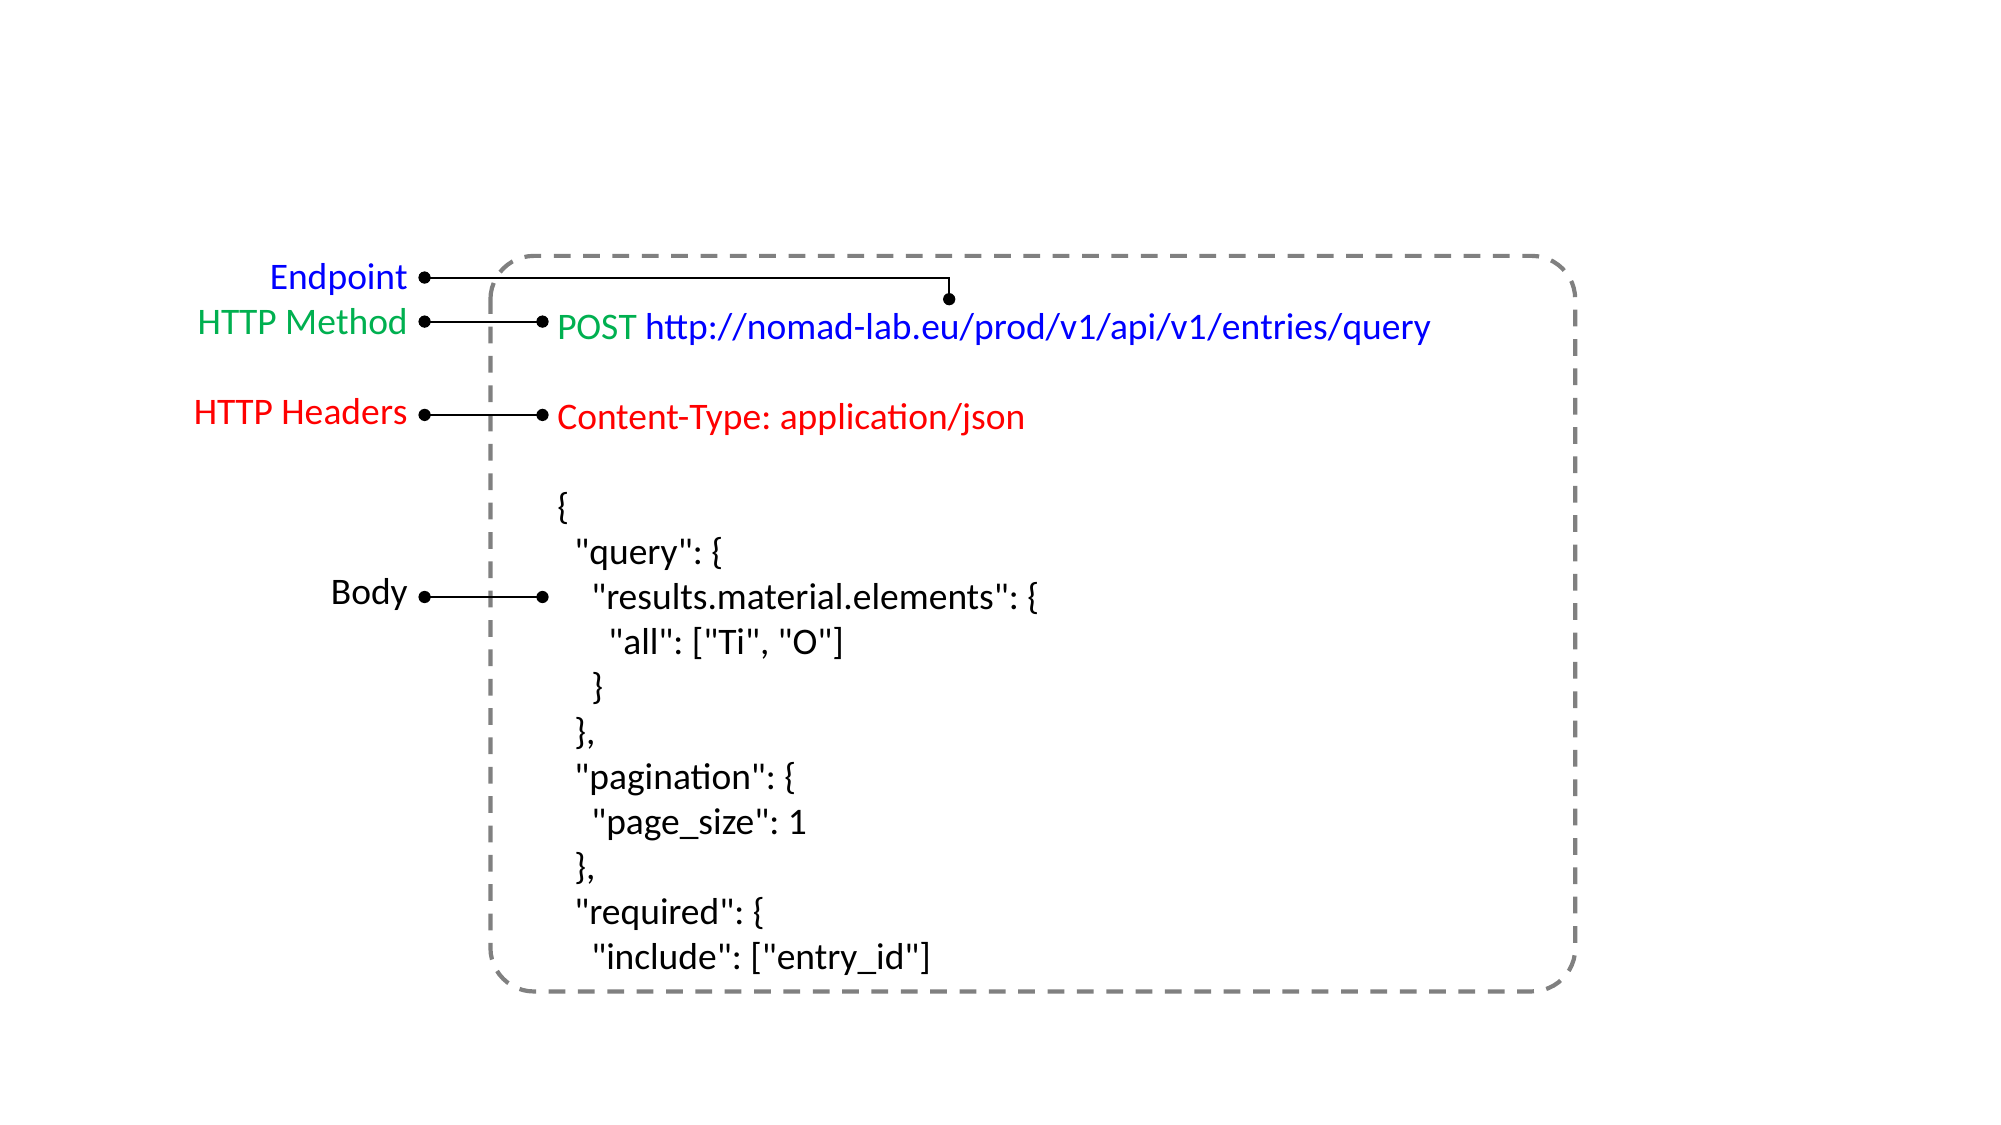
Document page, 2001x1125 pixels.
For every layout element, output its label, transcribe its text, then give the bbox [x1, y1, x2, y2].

text_box [489, 254, 1577, 993]
text_box [418, 271, 956, 306]
text_box Endpoint HTTP Method HTTP Headers Body [175, 244, 423, 620]
text_box POST http://nomad-lab.eu/prod/v1/api/v1/entries/query Content-Type: application/json { "query": { "results.material.elements": { "all": ["Ti", "O"] } }, "pagination": { "page_size": 1 }, "required": { "include": ["entry_id"] [542, 294, 1494, 985]
